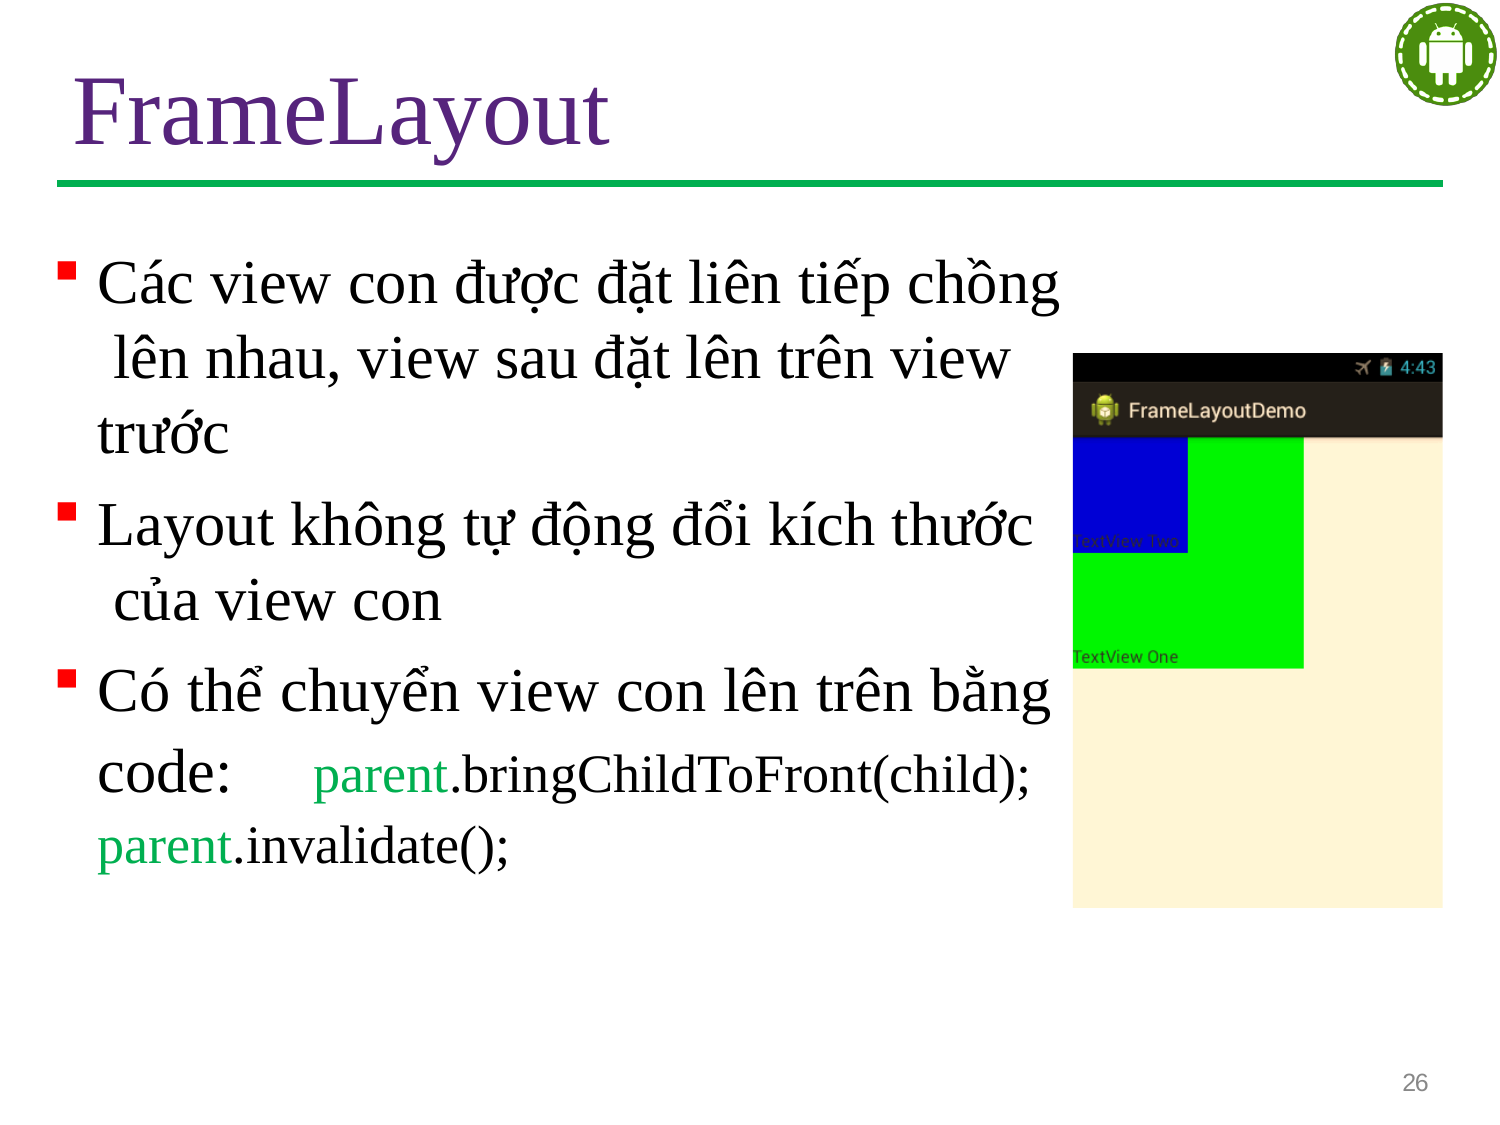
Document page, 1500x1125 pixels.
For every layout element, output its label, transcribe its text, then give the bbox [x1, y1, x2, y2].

slide_number 26 [1398, 1070, 1432, 1125]
picture [1391, 0, 1500, 109]
title FrameLayout [70, 42, 614, 233]
text_box [1072, 353, 1443, 908]
text_box Các view con được đặt liên tiếp chồng lên nhau, view sau đặt lên trên view trước Layout không tự động đổi kích thước của view con Có thể chuyển view con lên trên bằng code: parent.bringChildToFront(child); parent.invalidate(); [50, 238, 1071, 875]
